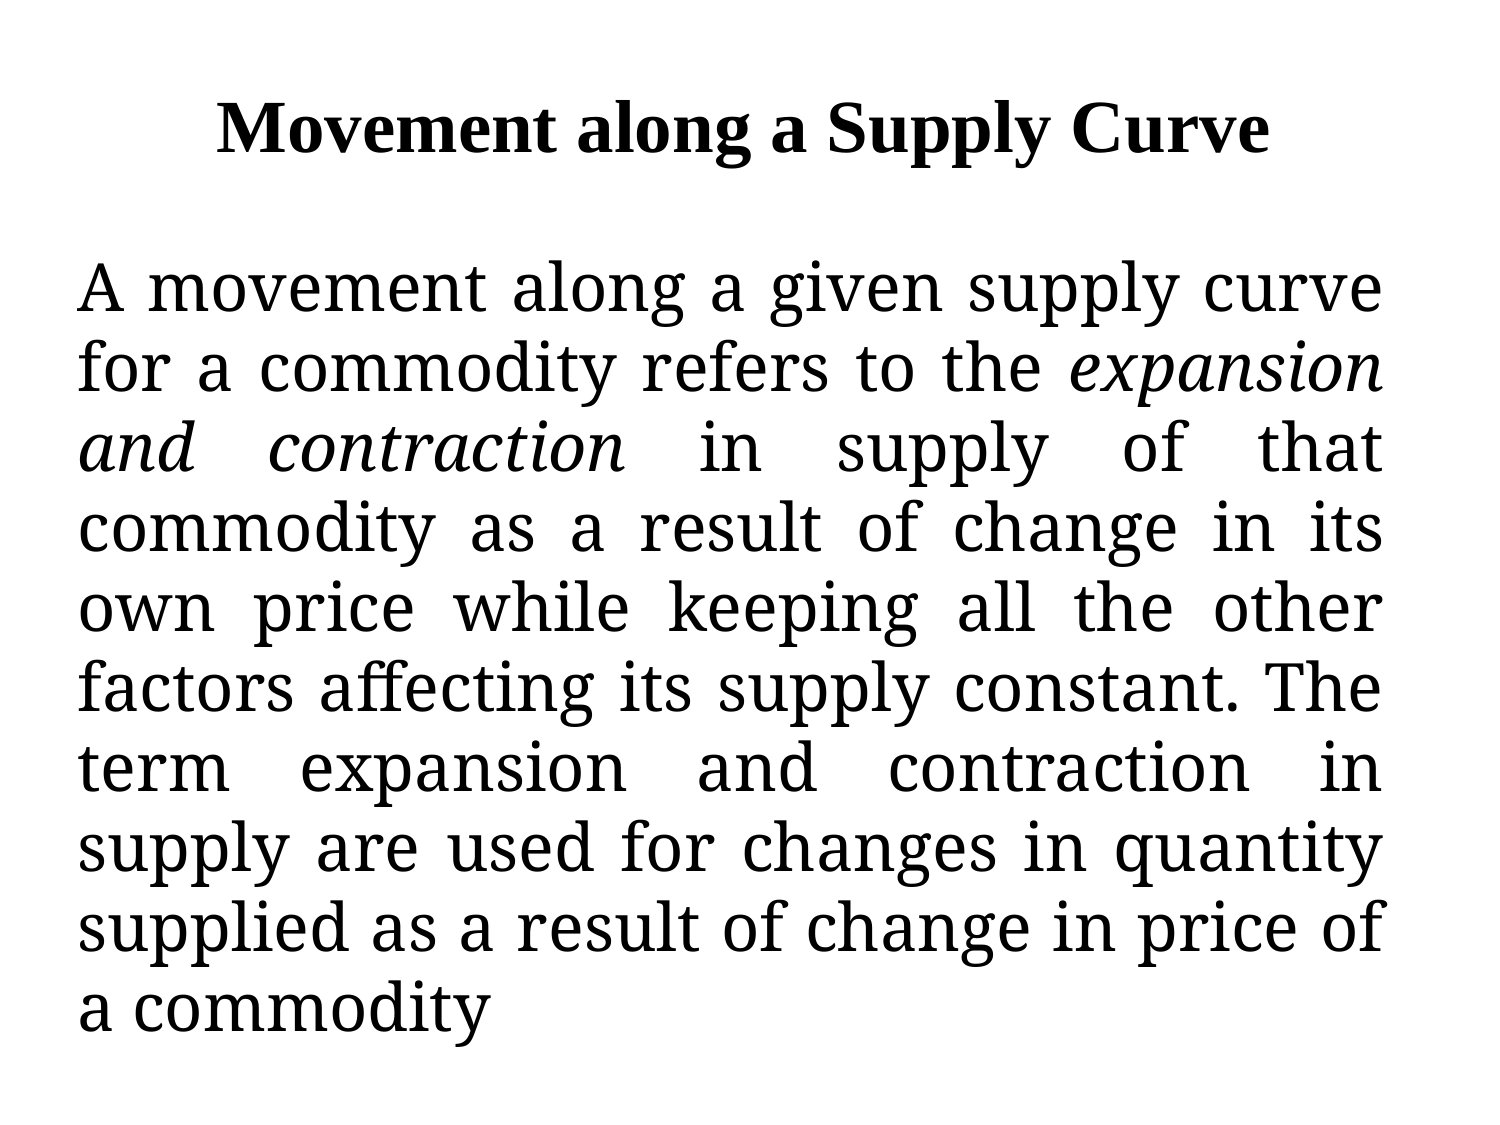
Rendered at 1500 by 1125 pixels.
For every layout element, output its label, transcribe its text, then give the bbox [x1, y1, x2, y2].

subtitle A movement along a given supply curve for a commodity refers to the expansion and contraction in supply of that commodity as a result of change in its own price while keeping all the other factors affecting its supply constant. The term expansion and contraction in supply are used for changes in quantity supplied as a result of change in price of a commodity [62, 237, 1400, 1075]
title Movement along a Supply Curve [62, 57, 1425, 188]
